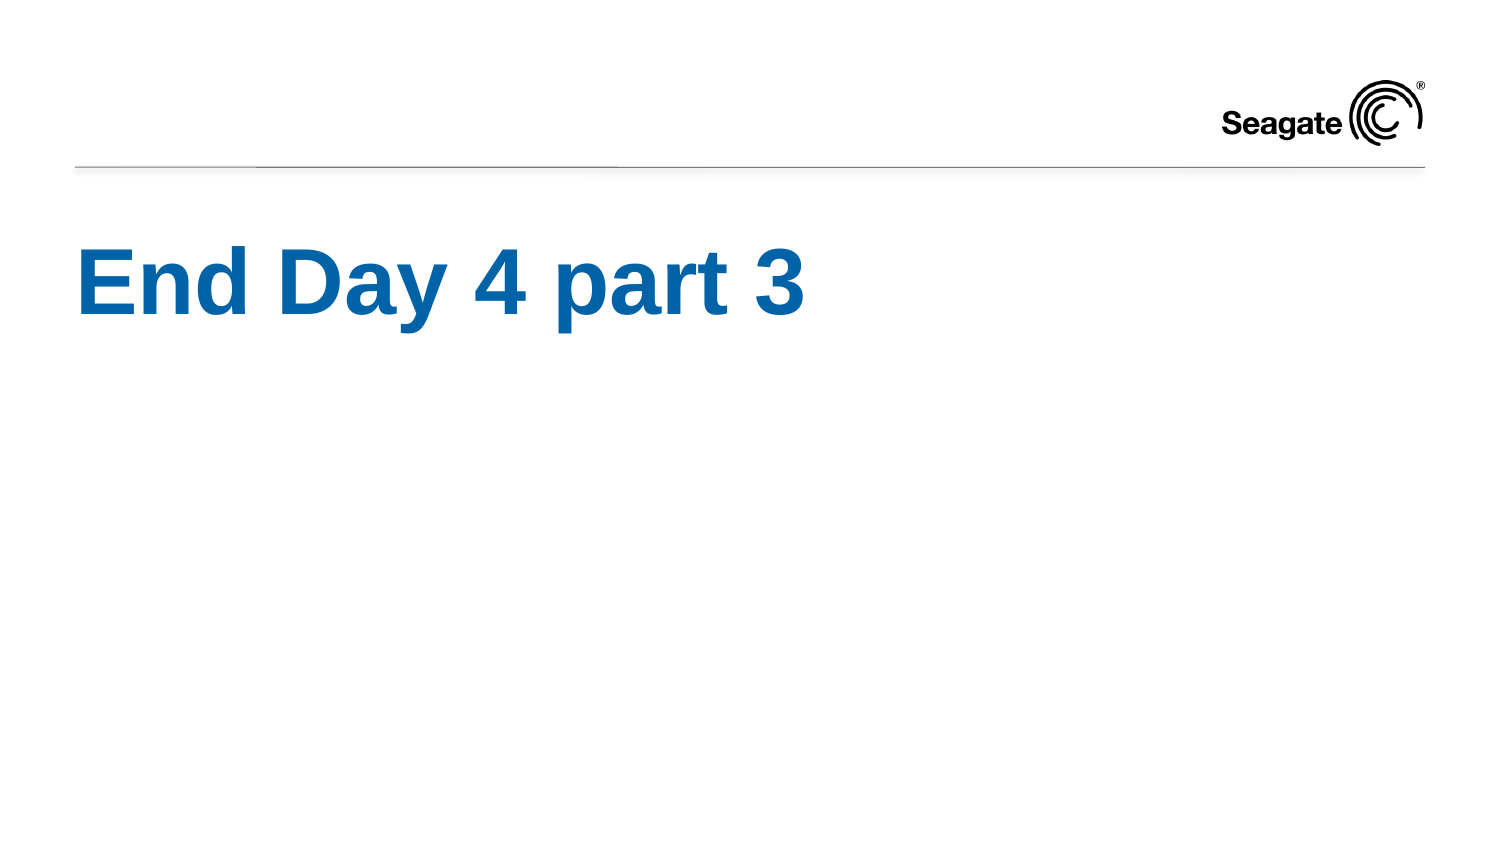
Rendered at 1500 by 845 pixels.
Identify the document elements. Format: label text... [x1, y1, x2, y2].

title End Day 4 part 3 [75, 242, 1425, 468]
